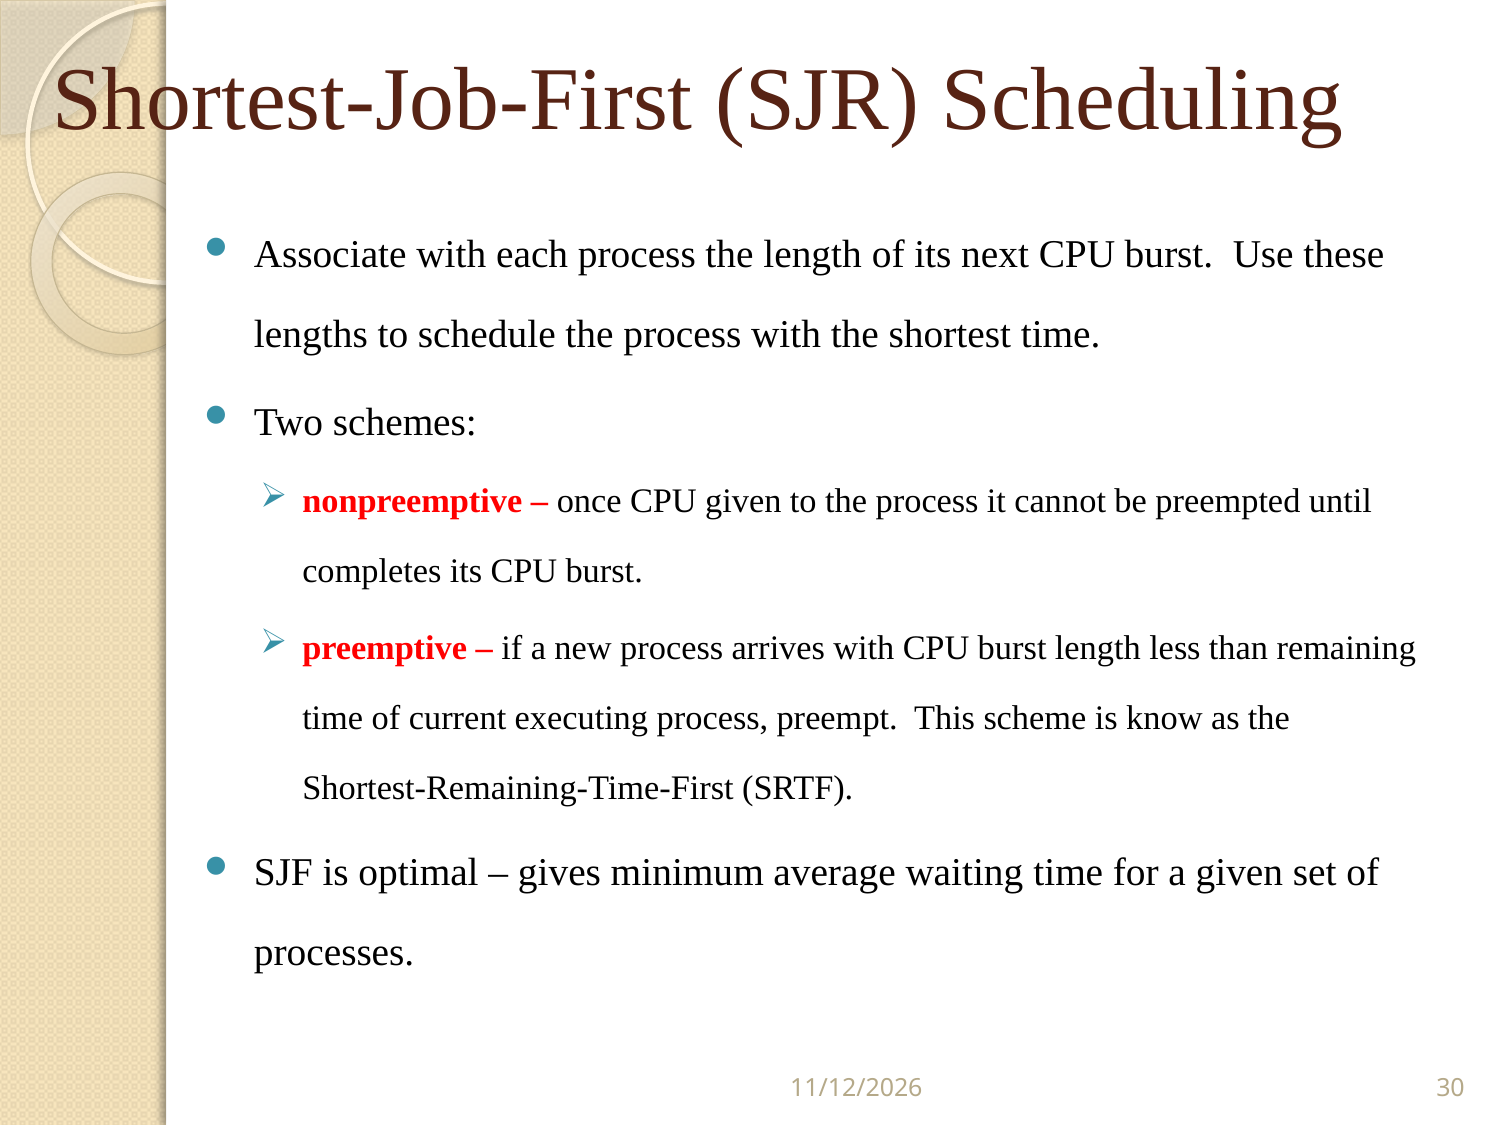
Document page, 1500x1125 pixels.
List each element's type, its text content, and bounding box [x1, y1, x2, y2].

slide_number 30 [1413, 1034, 1488, 1113]
list Associate with each process the length of its next CPU burst. Use these lengths to schedule the process with the shortest time. Two schemes: nonpreemptive – once CPU given to the process it cannot be preempted until completes its CPU burst. preemptive – if a new process arrives with CPU burst length less than remaining time of current executing process, preempt. This scheme is know as the Shortest-Remaining-Time-First (SRTF). SJF is optimal – gives minimum average waiting time for a given set of processes. [174, 187, 1450, 1013]
title Shortest-Job-First (SJR) Scheduling [37, 0, 1438, 188]
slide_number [587, 1034, 938, 1113]
